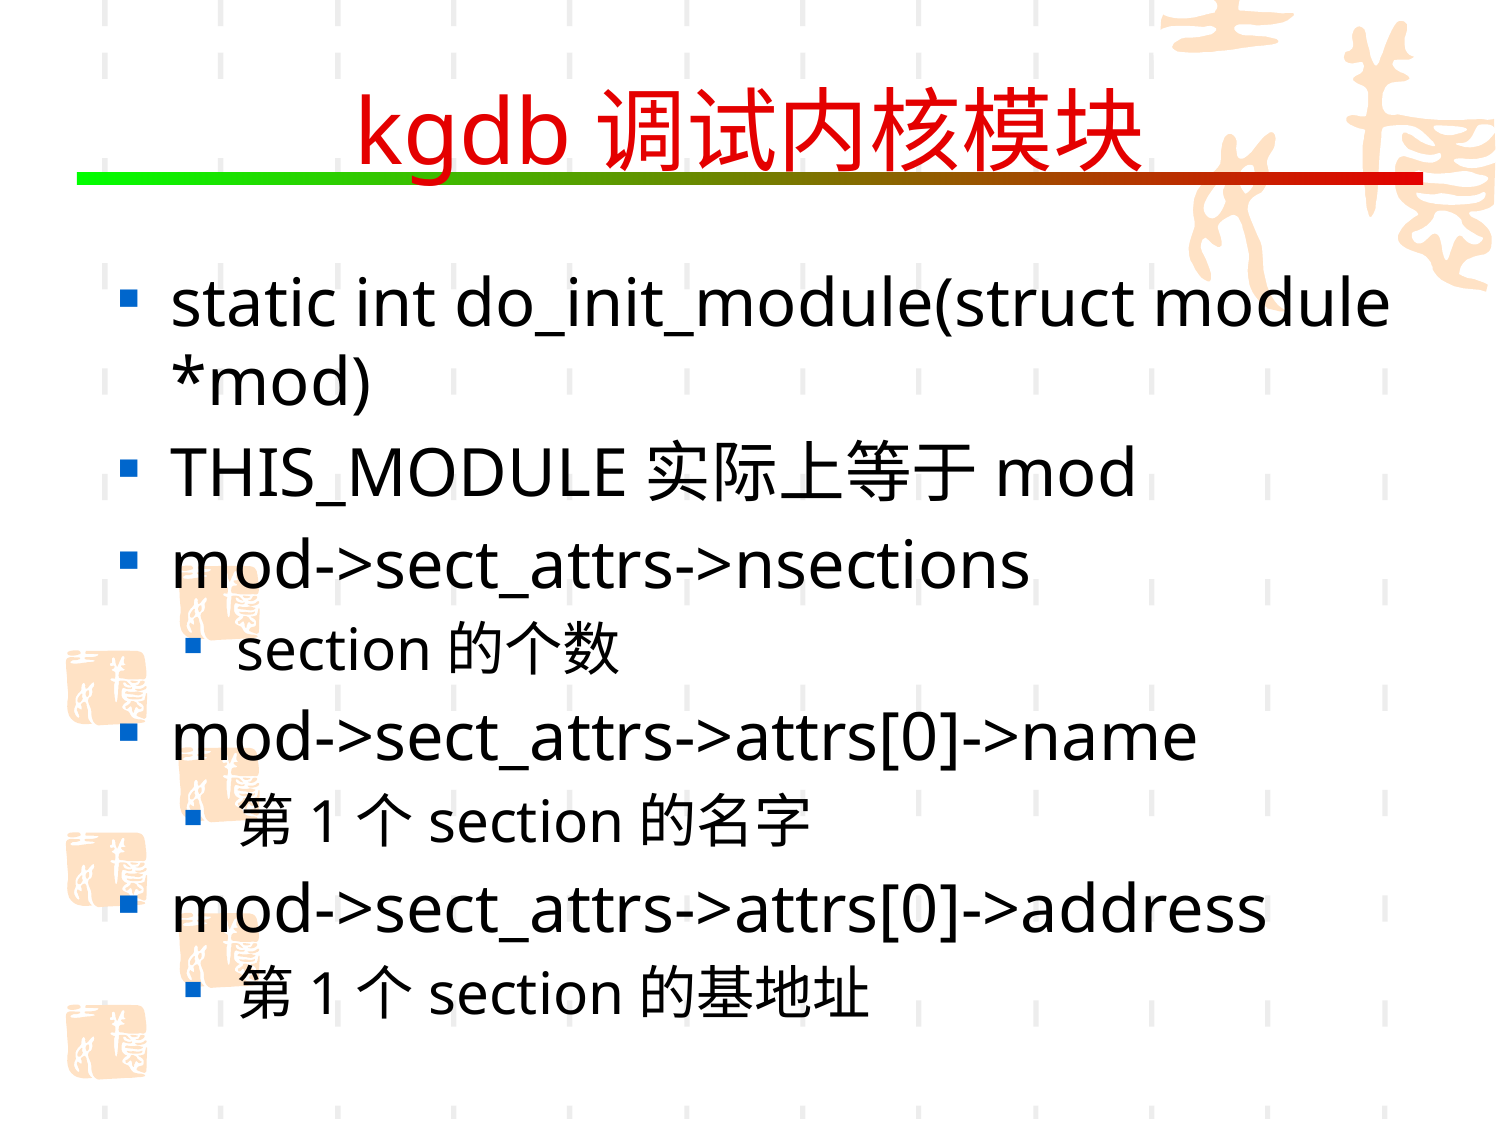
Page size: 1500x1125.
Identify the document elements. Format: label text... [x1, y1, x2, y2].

title kgdb调试内核模块 [48, 44, 1451, 219]
list static int do_init_module(struct module *mod) THIS_MODULE实际上等于mod mod->sect_attrs->nsections section的个数 mod->sect_attrs->attrs[0]->name 第1个section的名字 mod->sect_attrs->attrs[0]->address 第1个section的基地址 [99, 262, 1438, 998]
